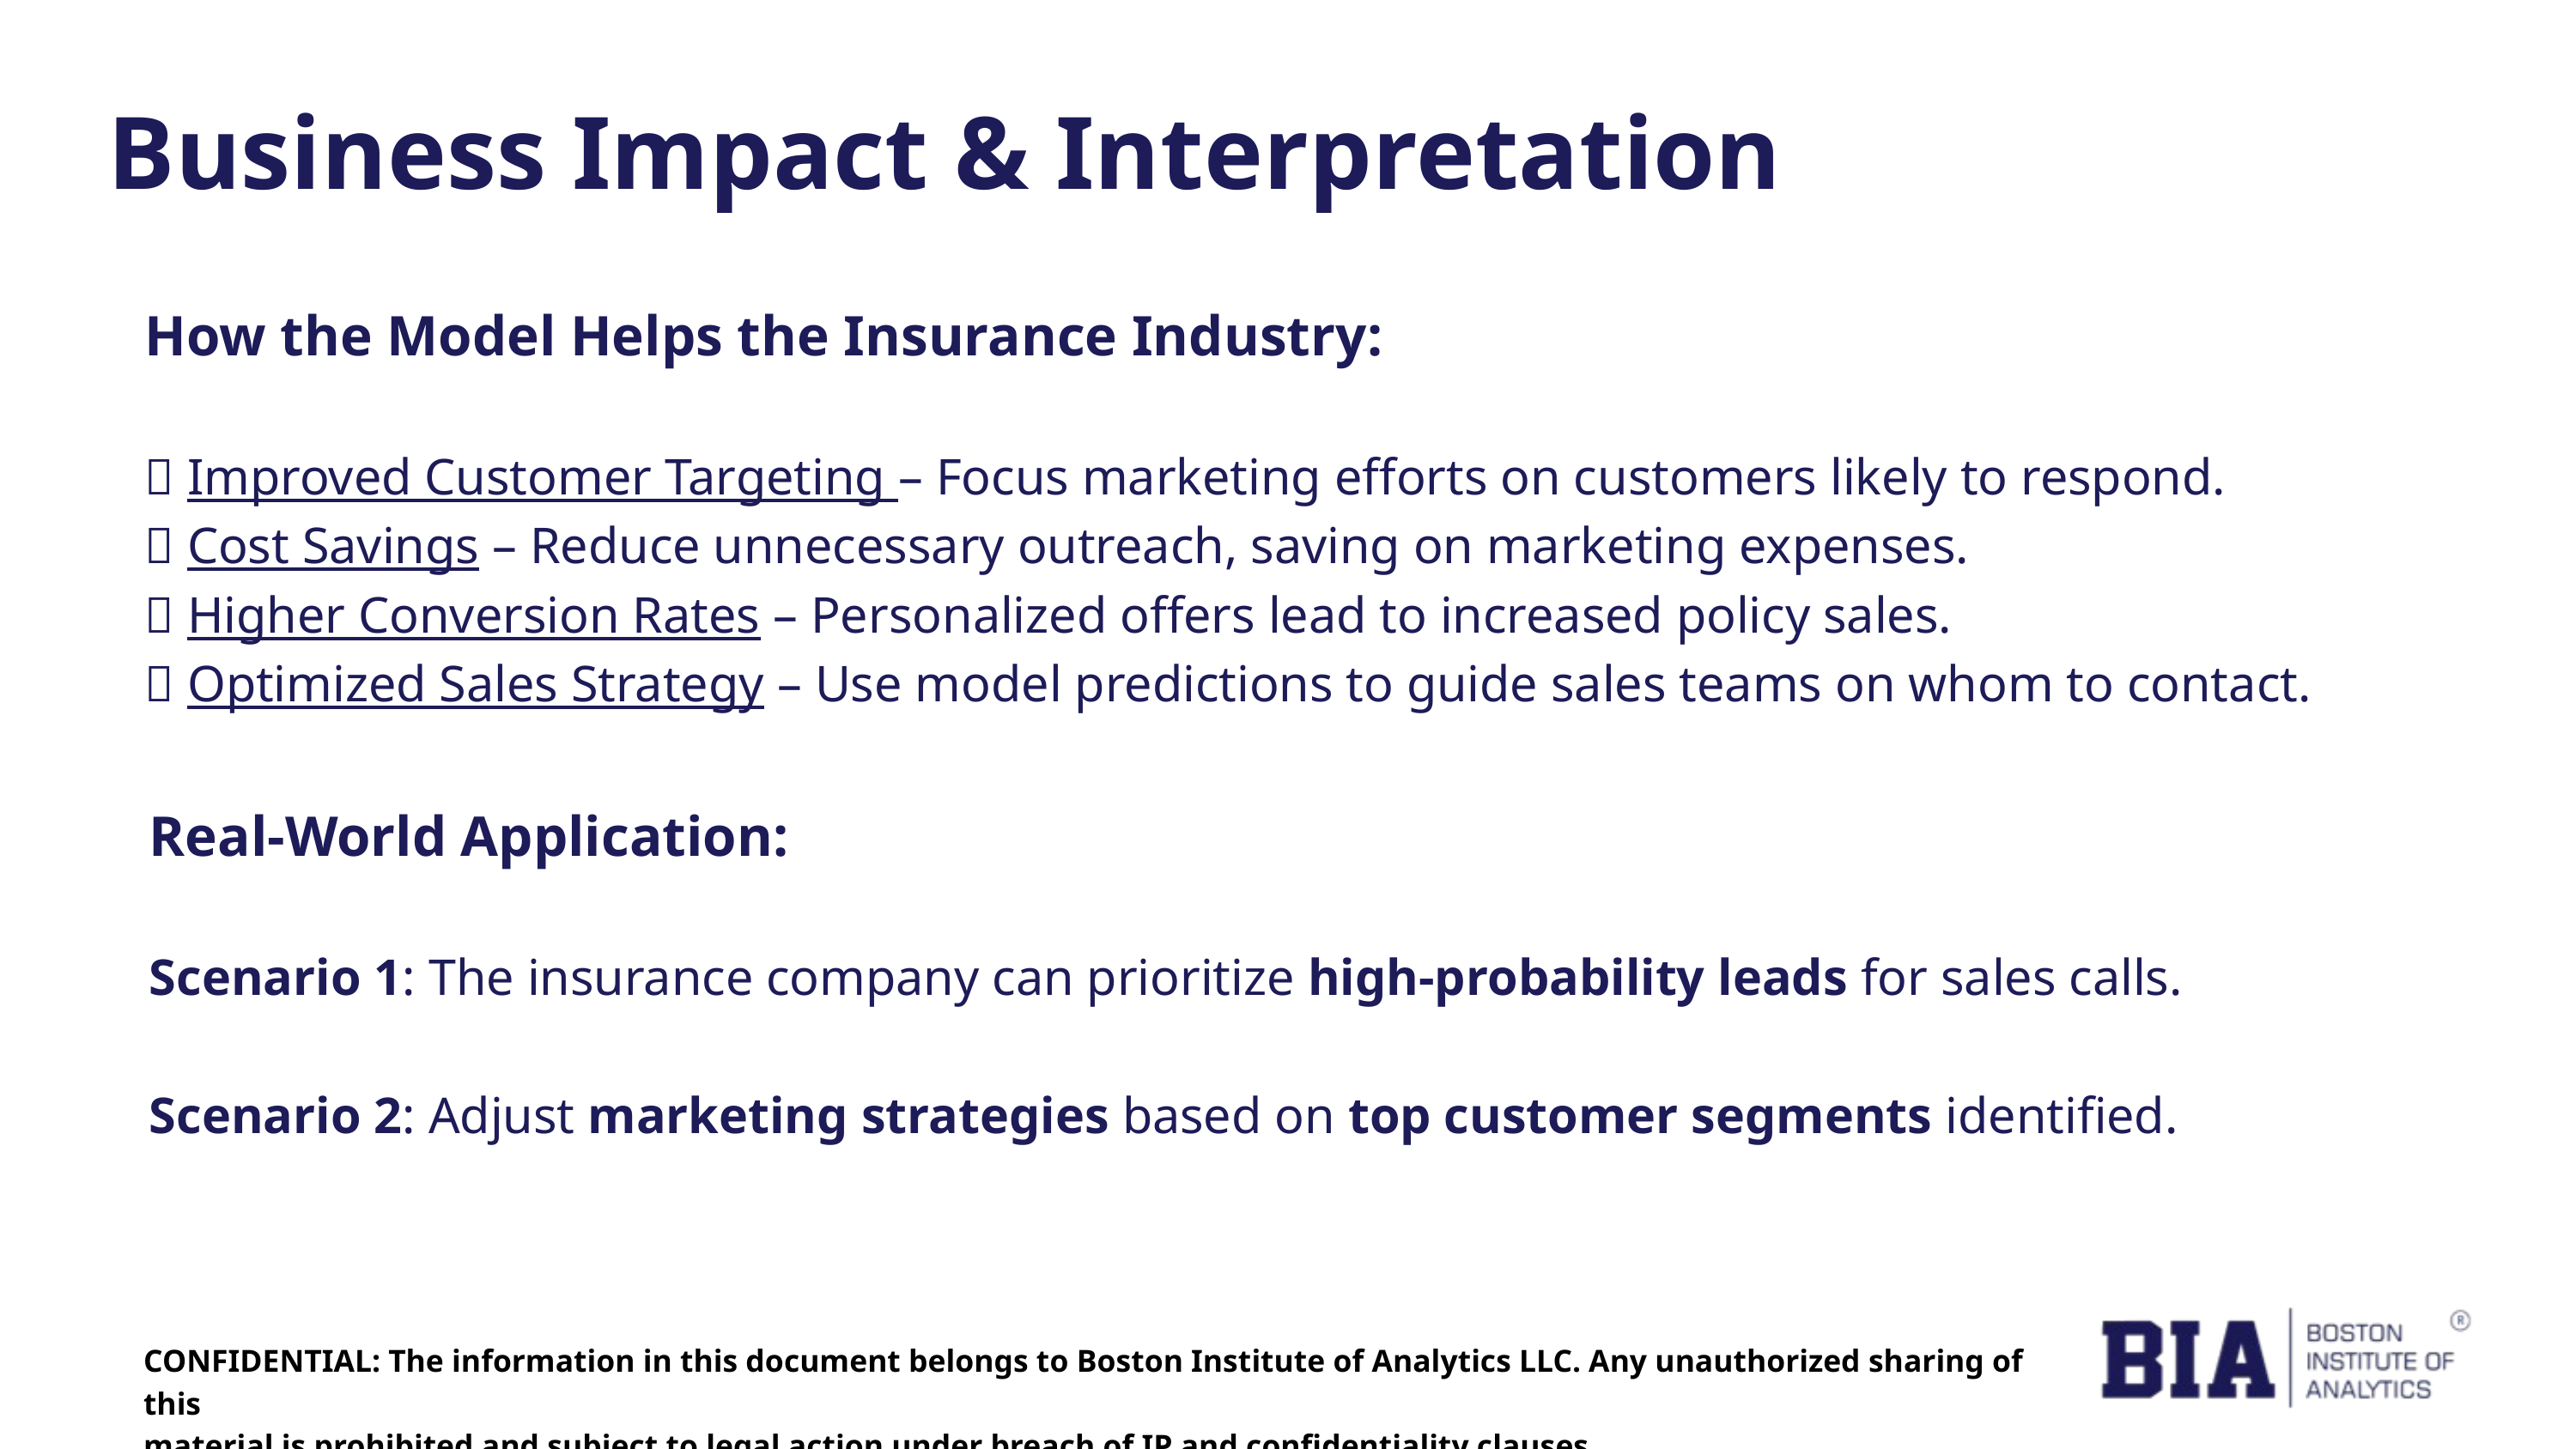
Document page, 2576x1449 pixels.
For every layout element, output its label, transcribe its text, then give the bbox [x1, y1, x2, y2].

text_box CONFIDENTIAL: The information in this document belongs to Boston Institute of Analytics LLC. Any unauthorized sharing of this material is prohibited and subject to legal action under breach of IP and confidentiality clauses. [143, 1336, 2068, 1449]
text_box [2085, 1303, 2488, 1417]
text_box Real-World Application: Scenario 1: The insurance company can prioritize high-probability leads for sales calls. Scenario 2: Adjust marketing strategies based on top customer segments identified. [149, 791, 2432, 1213]
text_box How the Model Helps the Insurance Industry: ✅ Improved Customer Targeting – Focus marketing efforts on customers likely to respond. ✅ Cost Savings – Reduce unnecessary outreach, saving on marketing expenses. ✅ Higher Conversion Rates – Personalized offers lead to increased policy sales. ✅ Optimized Sales Strategy – Use model predictions to guide sales teams on whom to contact. [144, 290, 2440, 781]
text_box Business Impact & Interpretation [107, 69, 1828, 209]
